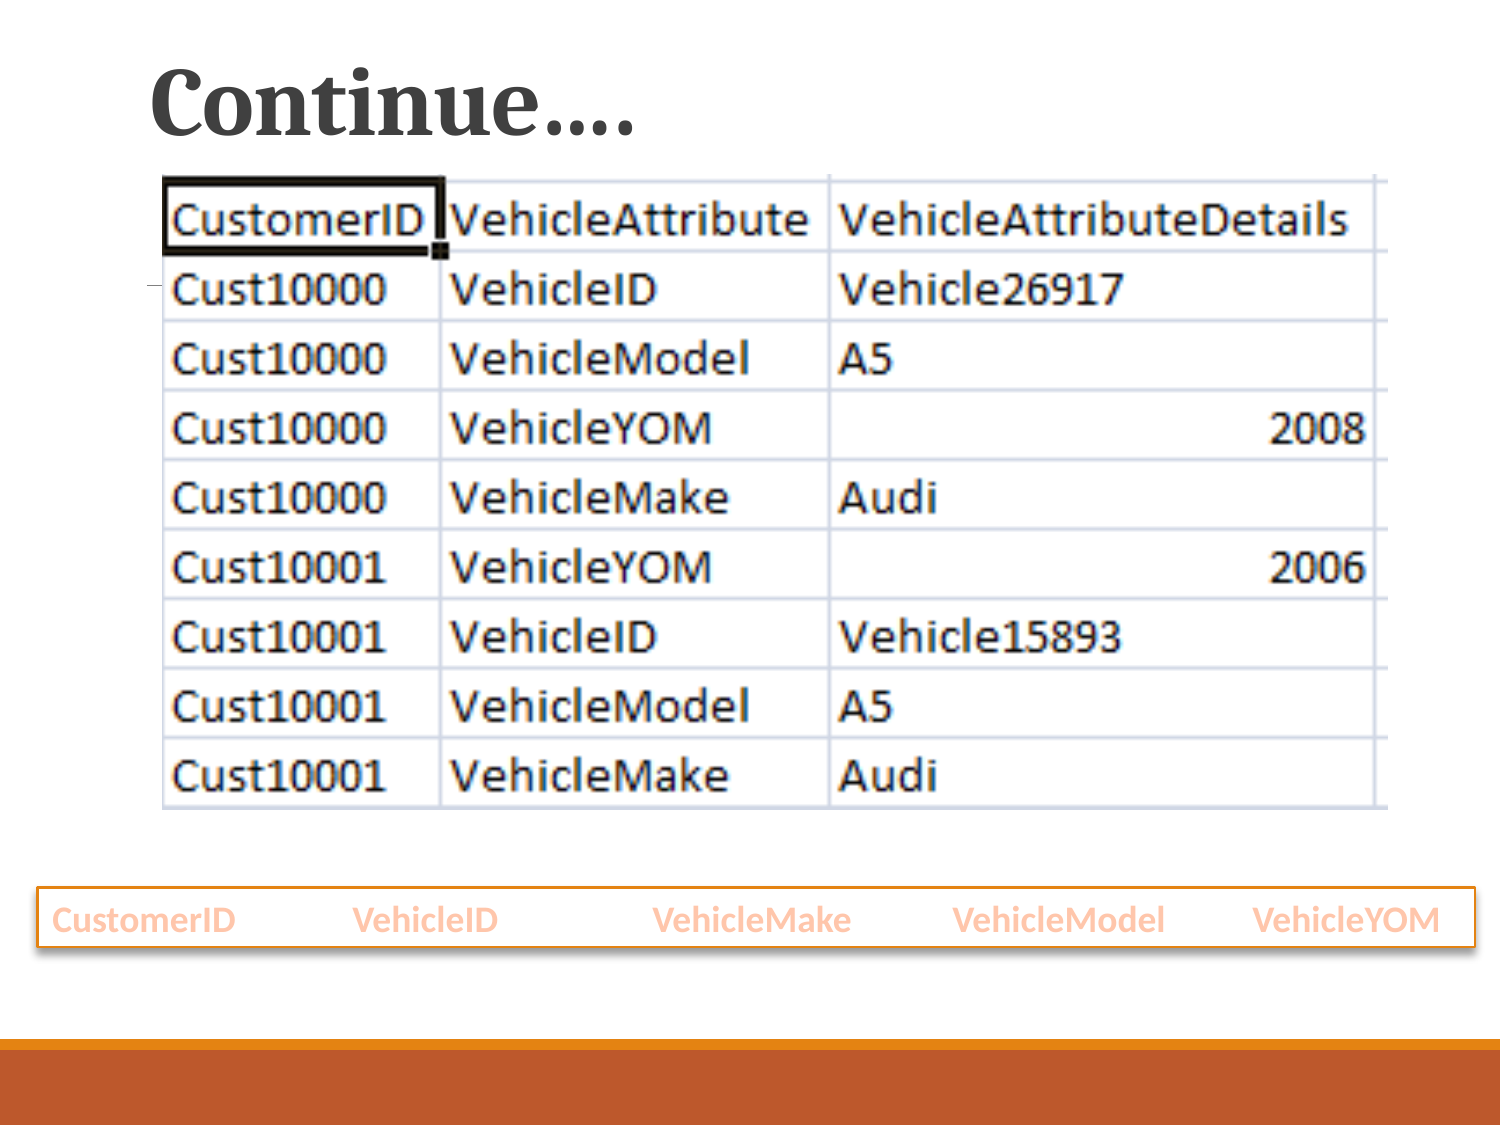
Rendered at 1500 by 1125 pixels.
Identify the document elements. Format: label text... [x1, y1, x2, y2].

text_box CustomerID VehicleID VehicleMake VehicleModel VehicleYOM [36, 886, 1476, 948]
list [161, 174, 1388, 811]
title Continue…. [135, 47, 1373, 163]
